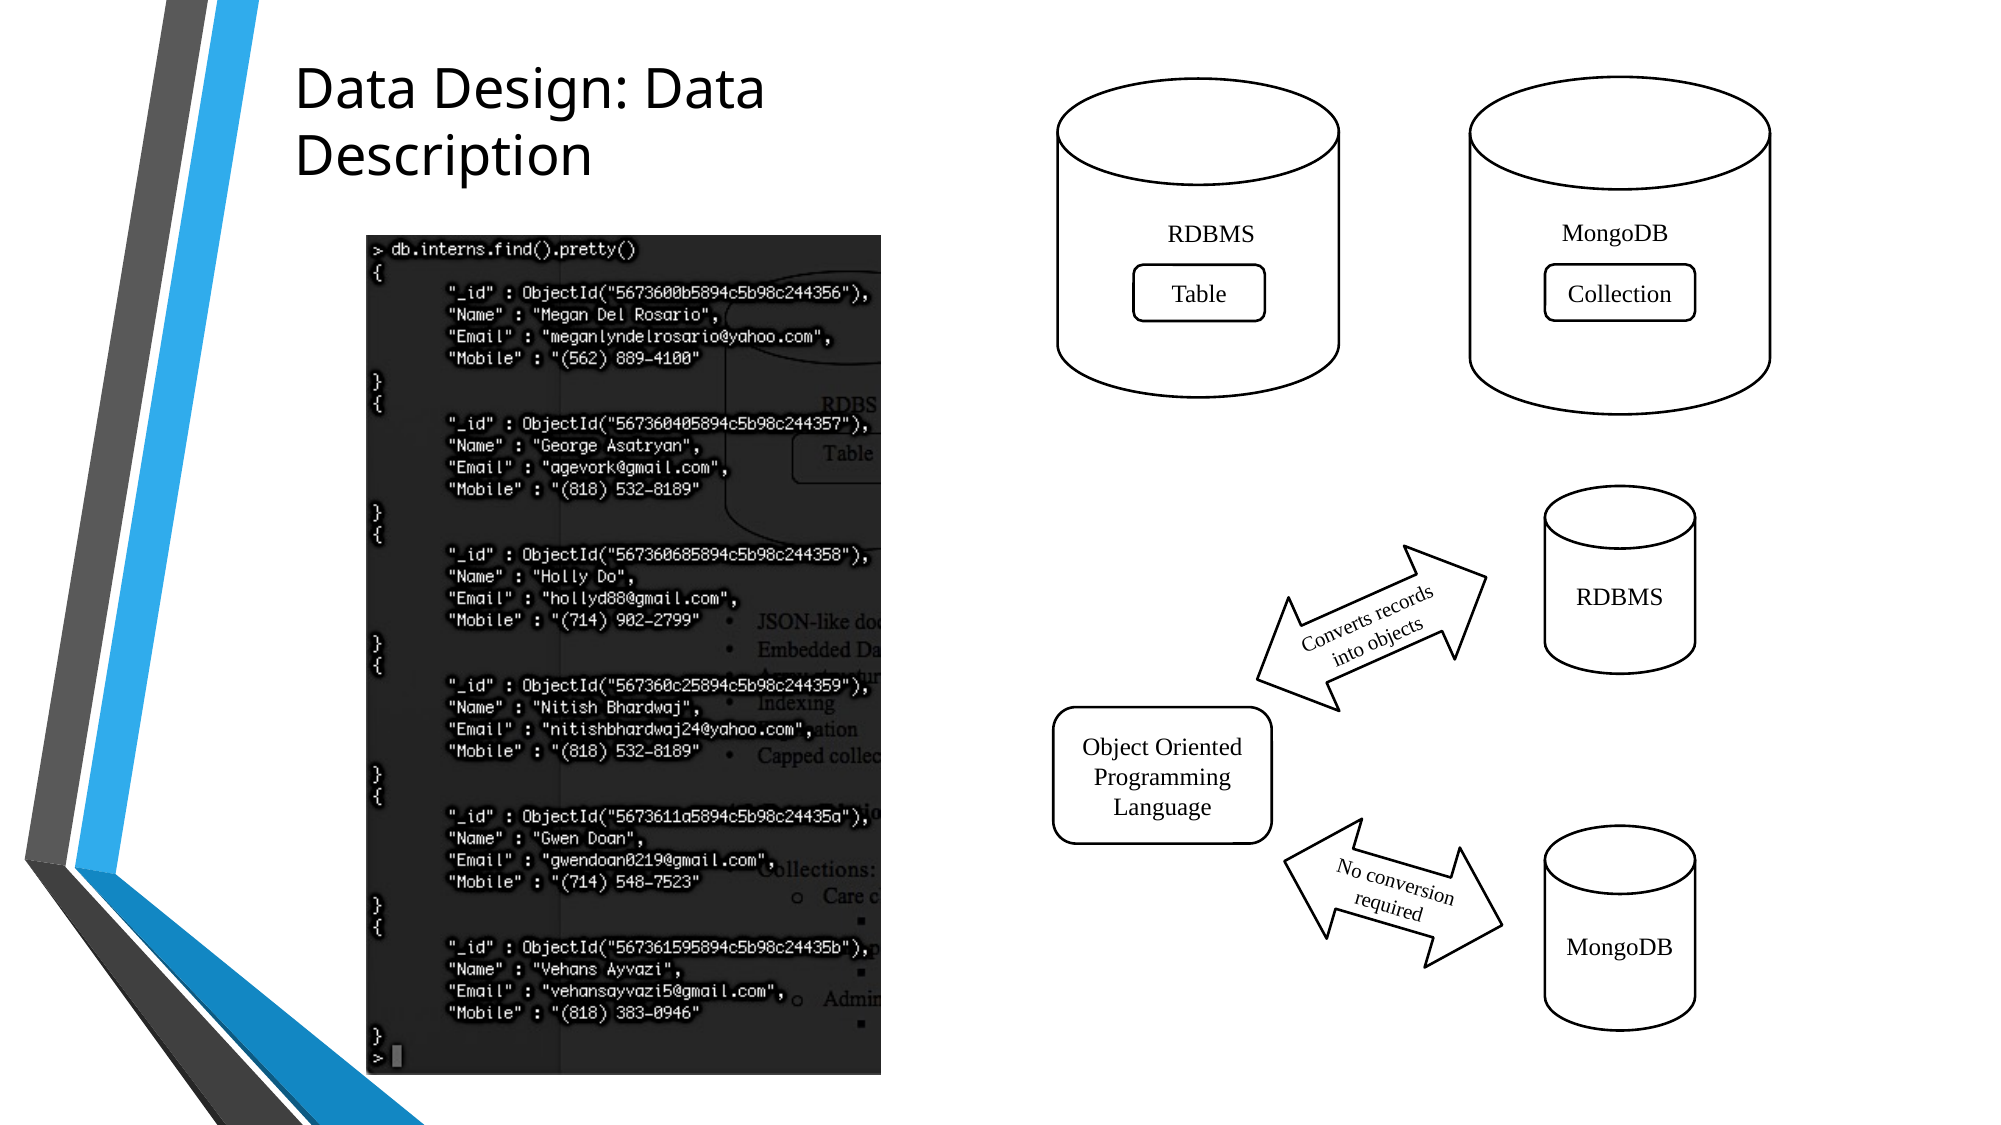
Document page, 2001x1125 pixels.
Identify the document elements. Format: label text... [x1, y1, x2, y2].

title Data Design: Data Description [279, 44, 955, 196]
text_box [1057, 76, 1771, 415]
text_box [1053, 485, 1696, 1031]
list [366, 235, 881, 1075]
